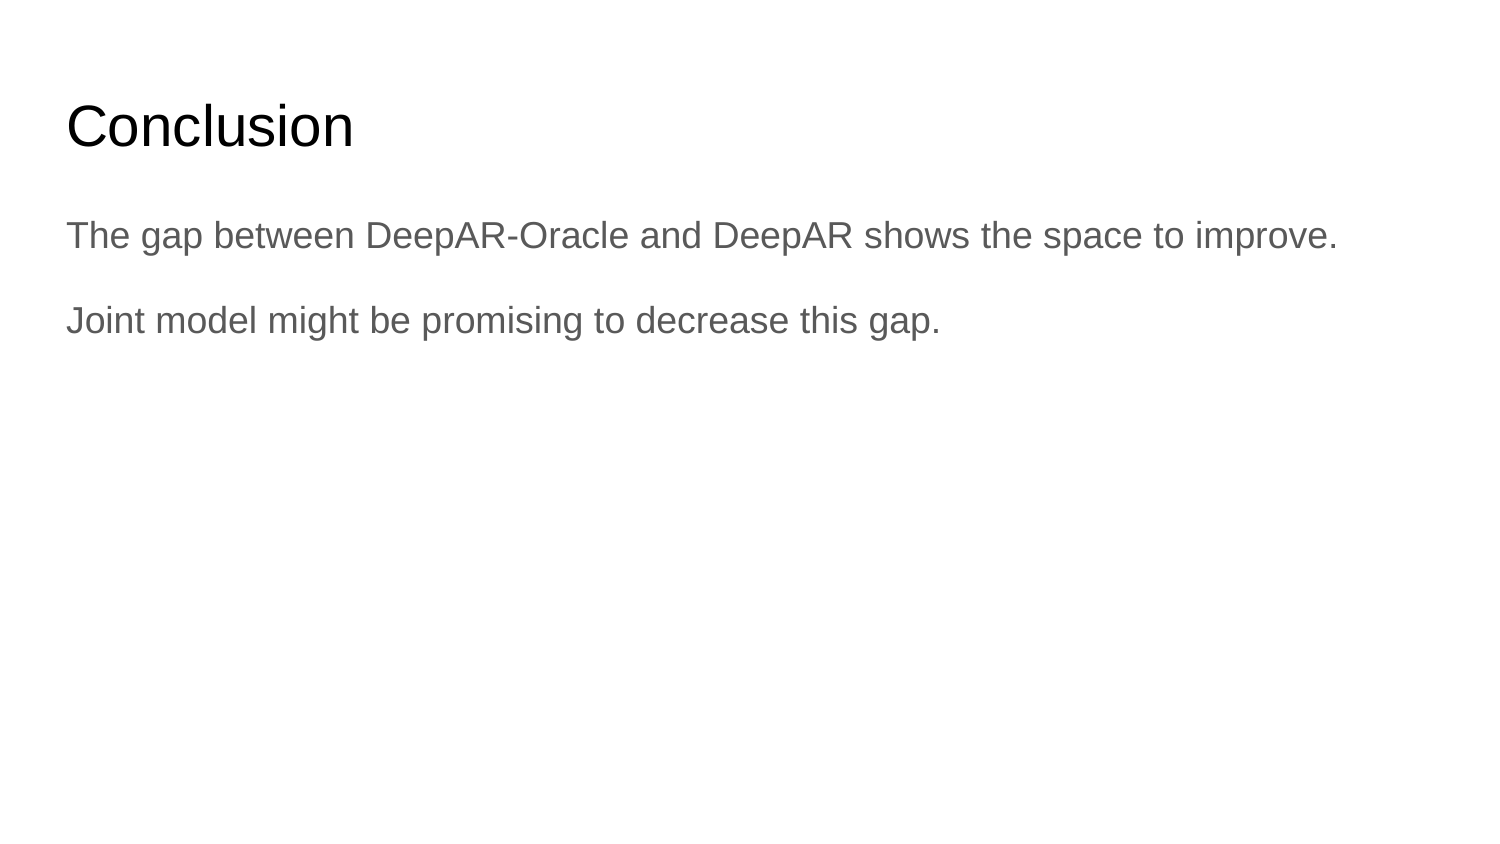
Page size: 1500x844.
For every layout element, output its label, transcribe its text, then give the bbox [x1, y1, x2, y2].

list The gap between DeepAR-Oracle and DeepAR shows the space to improve. Joint model might be promising to decrease this gap. [51, 189, 1449, 750]
title Conclusion [51, 72, 1449, 167]
